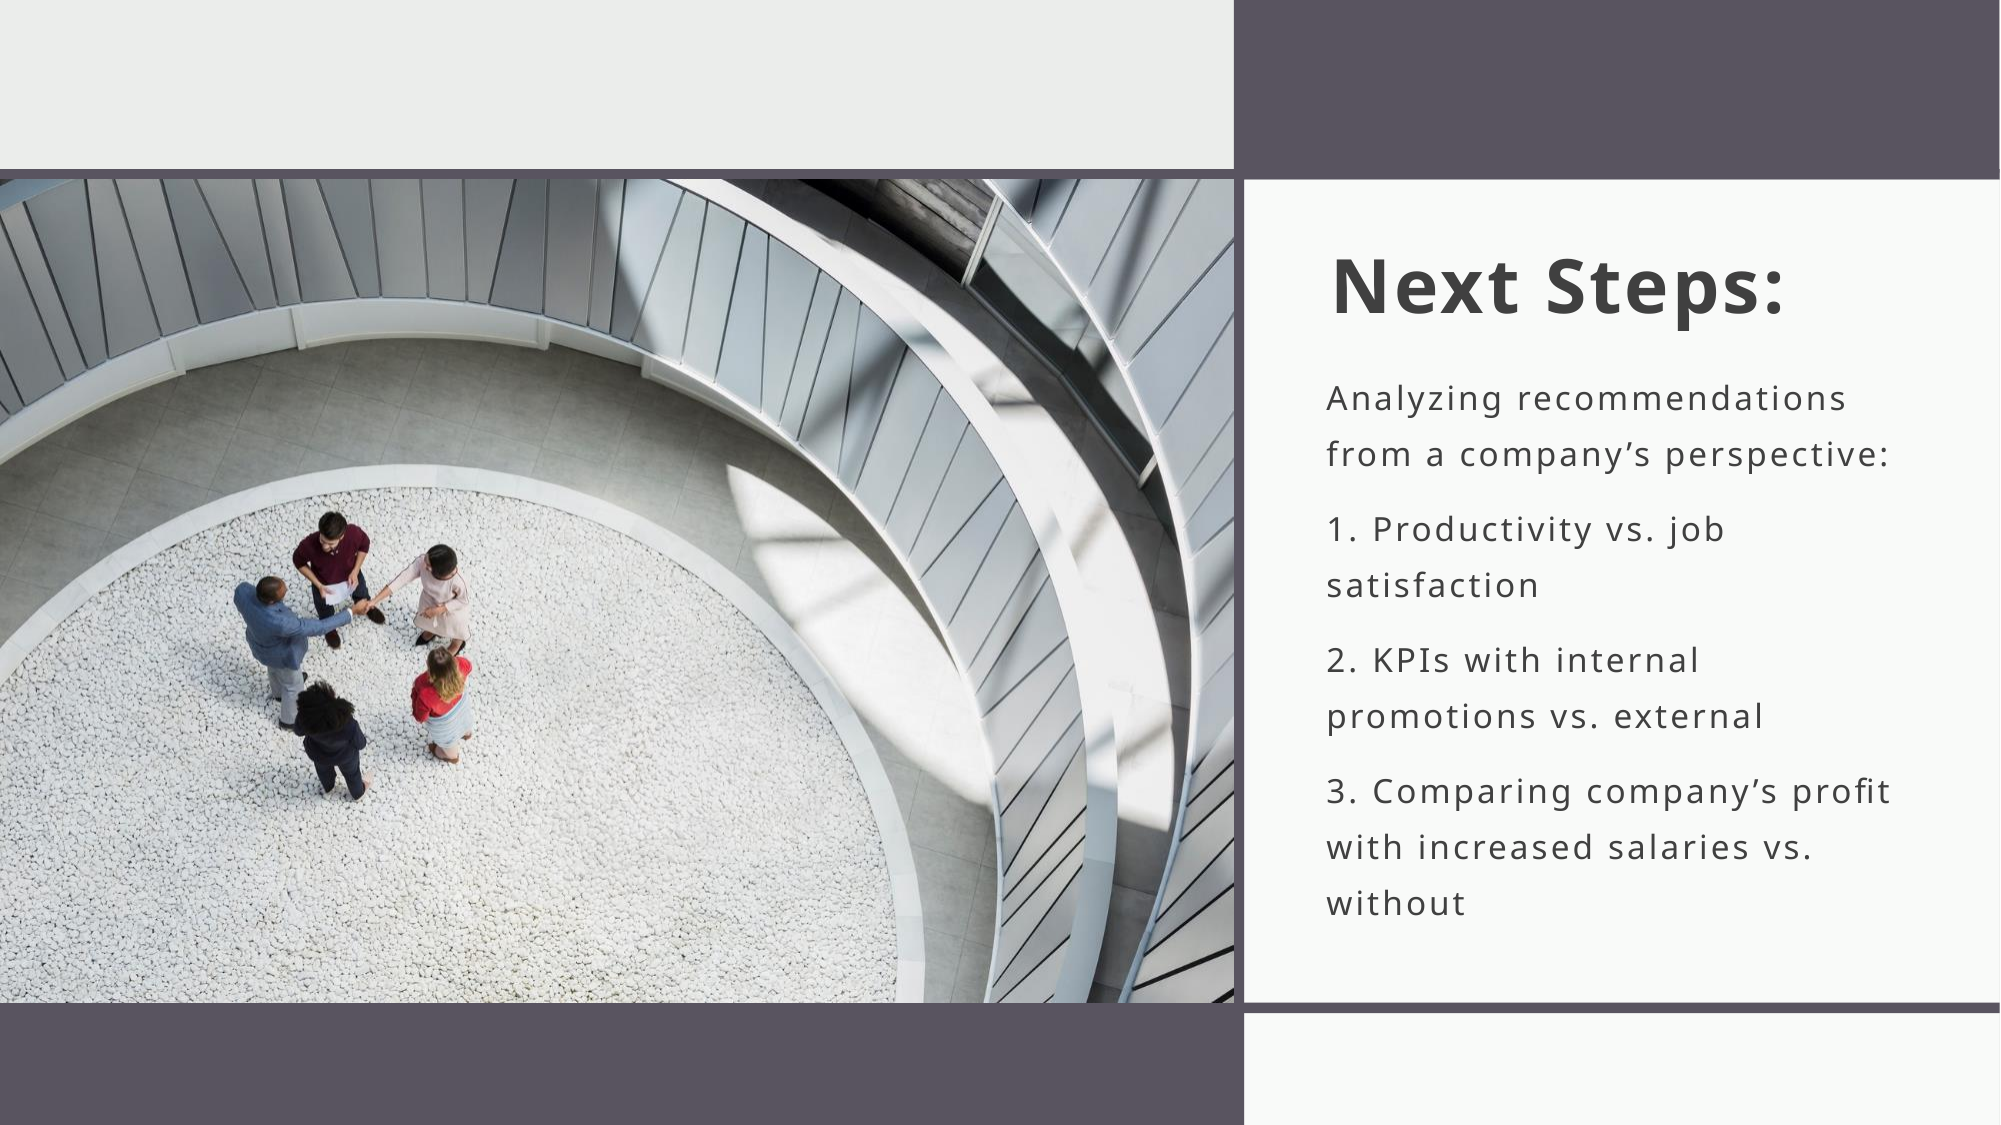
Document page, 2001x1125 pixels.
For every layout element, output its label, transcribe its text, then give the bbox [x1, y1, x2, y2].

title Next Steps: [1312, 213, 1929, 343]
subtitle Analyzing recommendations from a company’s perspective: 1. Productivity vs. job satisfaction 2. KPIs with internal promotions vs. external 3. Comparing company’s profit with increased salaries vs. without [1308, 343, 1933, 981]
picture [0, 179, 1234, 1003]
